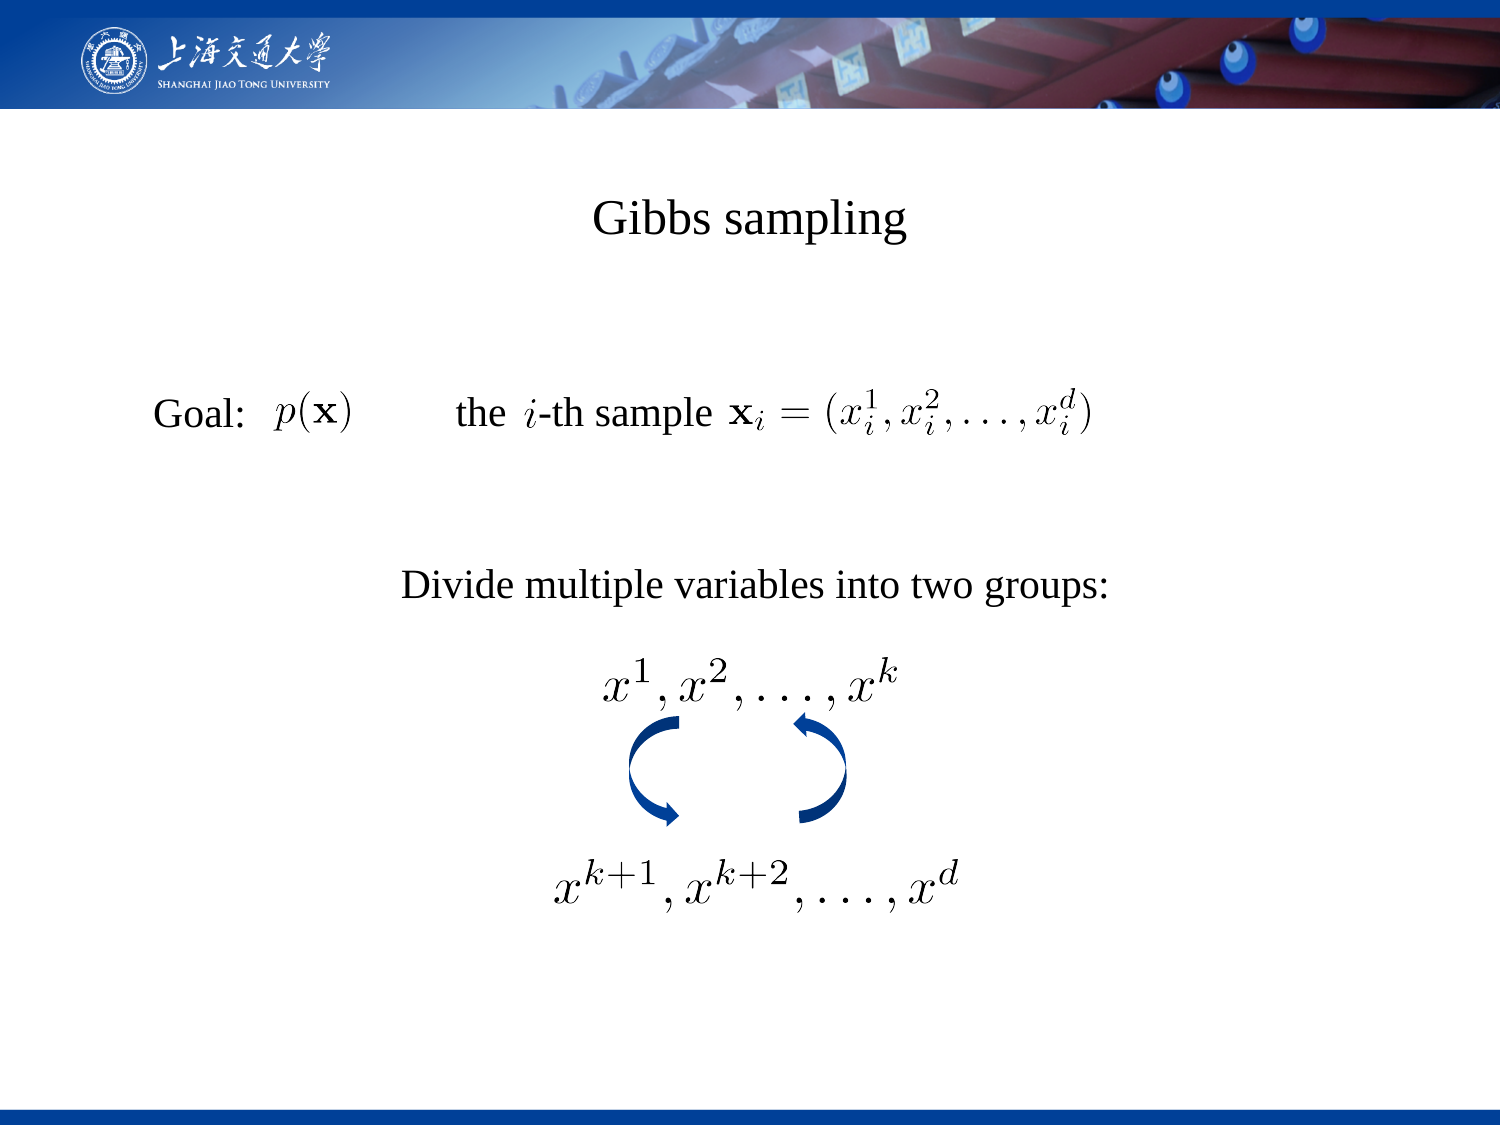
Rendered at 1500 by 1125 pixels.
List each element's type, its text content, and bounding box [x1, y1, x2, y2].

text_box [554, 657, 958, 913]
picture [0, 18, 1500, 109]
text_box Gibbs sampling [577, 177, 923, 252]
text_box Divide multiple variables into two groups: [1090, 549, 1126, 614]
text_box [137, 377, 1090, 720]
